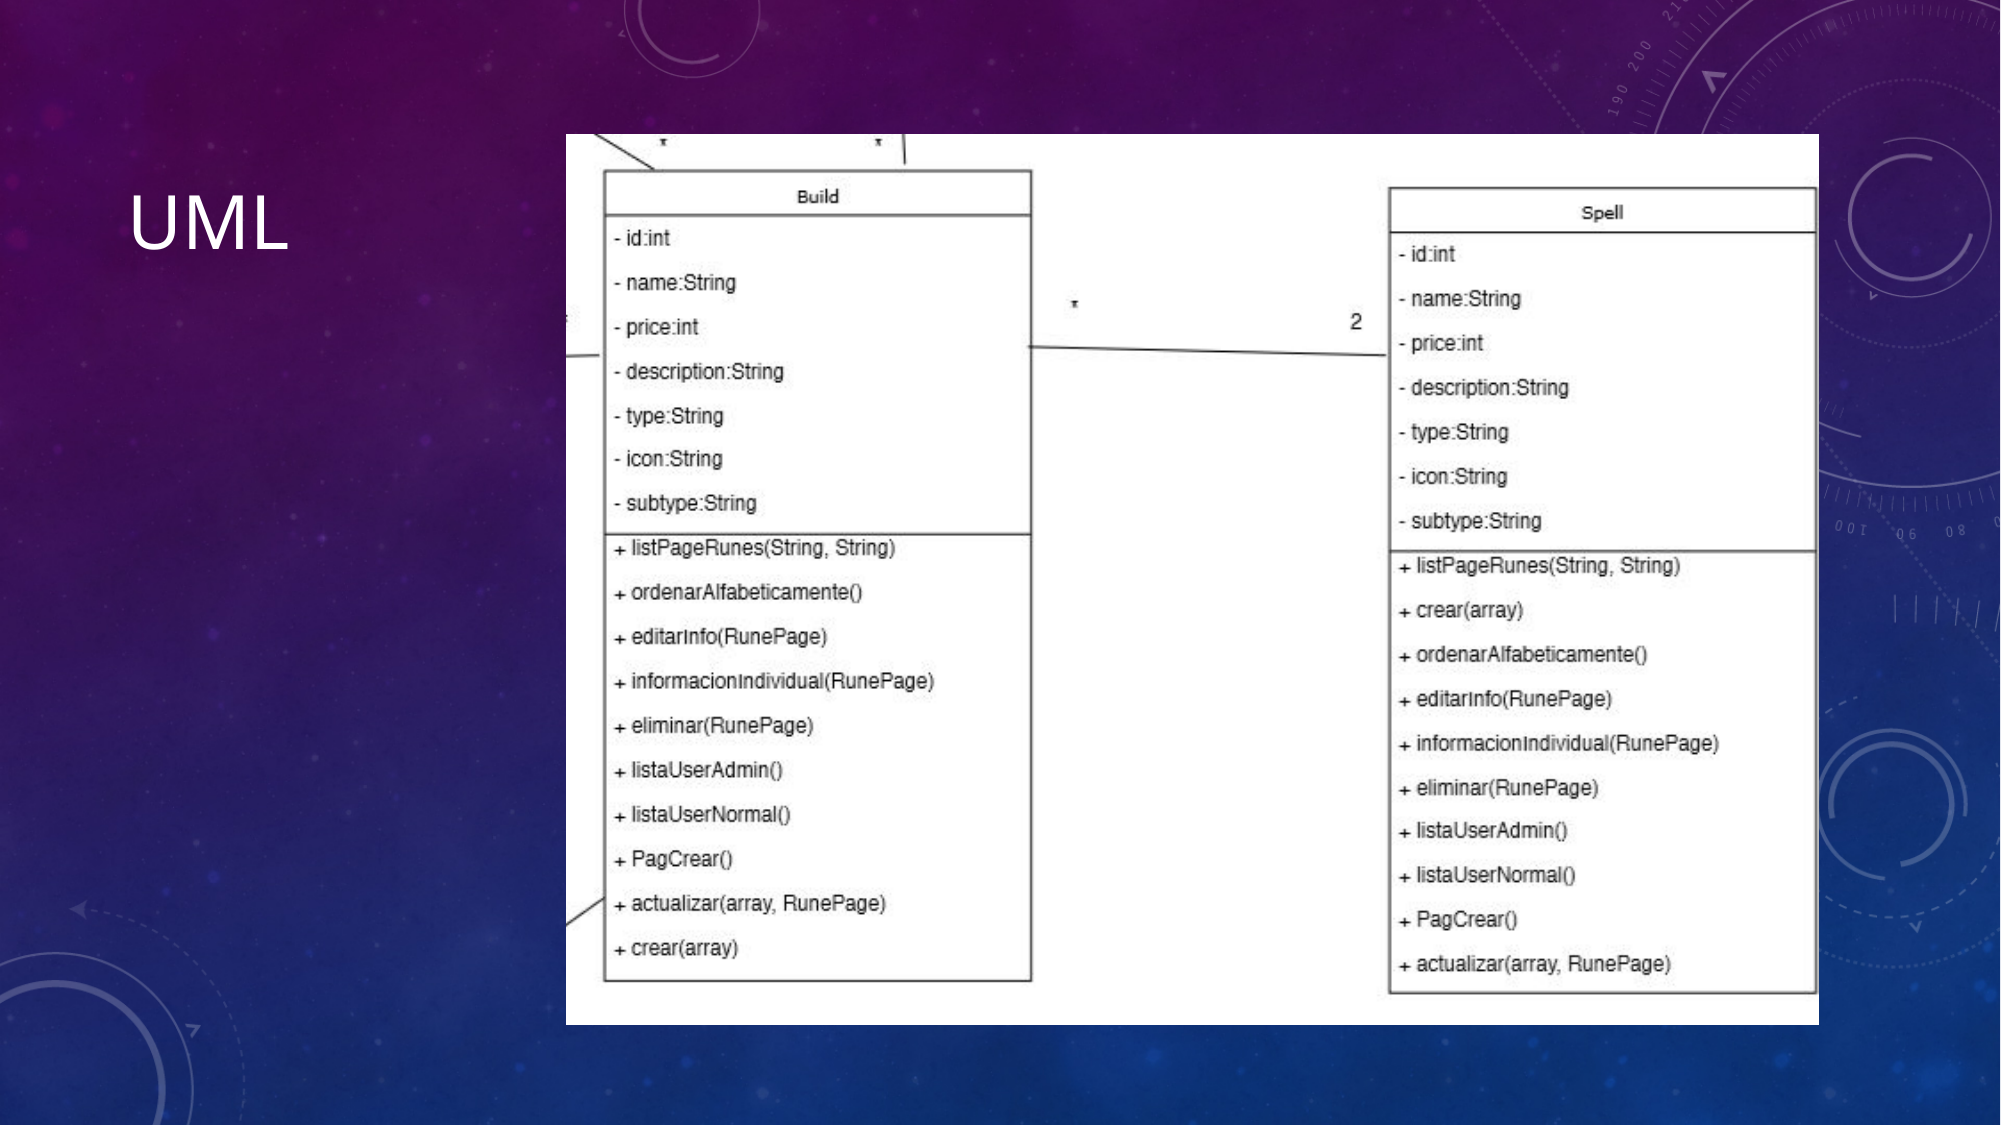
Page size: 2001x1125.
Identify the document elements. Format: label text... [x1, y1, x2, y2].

picture [0, 0, 2001, 1125]
title UML [112, 99, 1775, 339]
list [566, 134, 1819, 1026]
